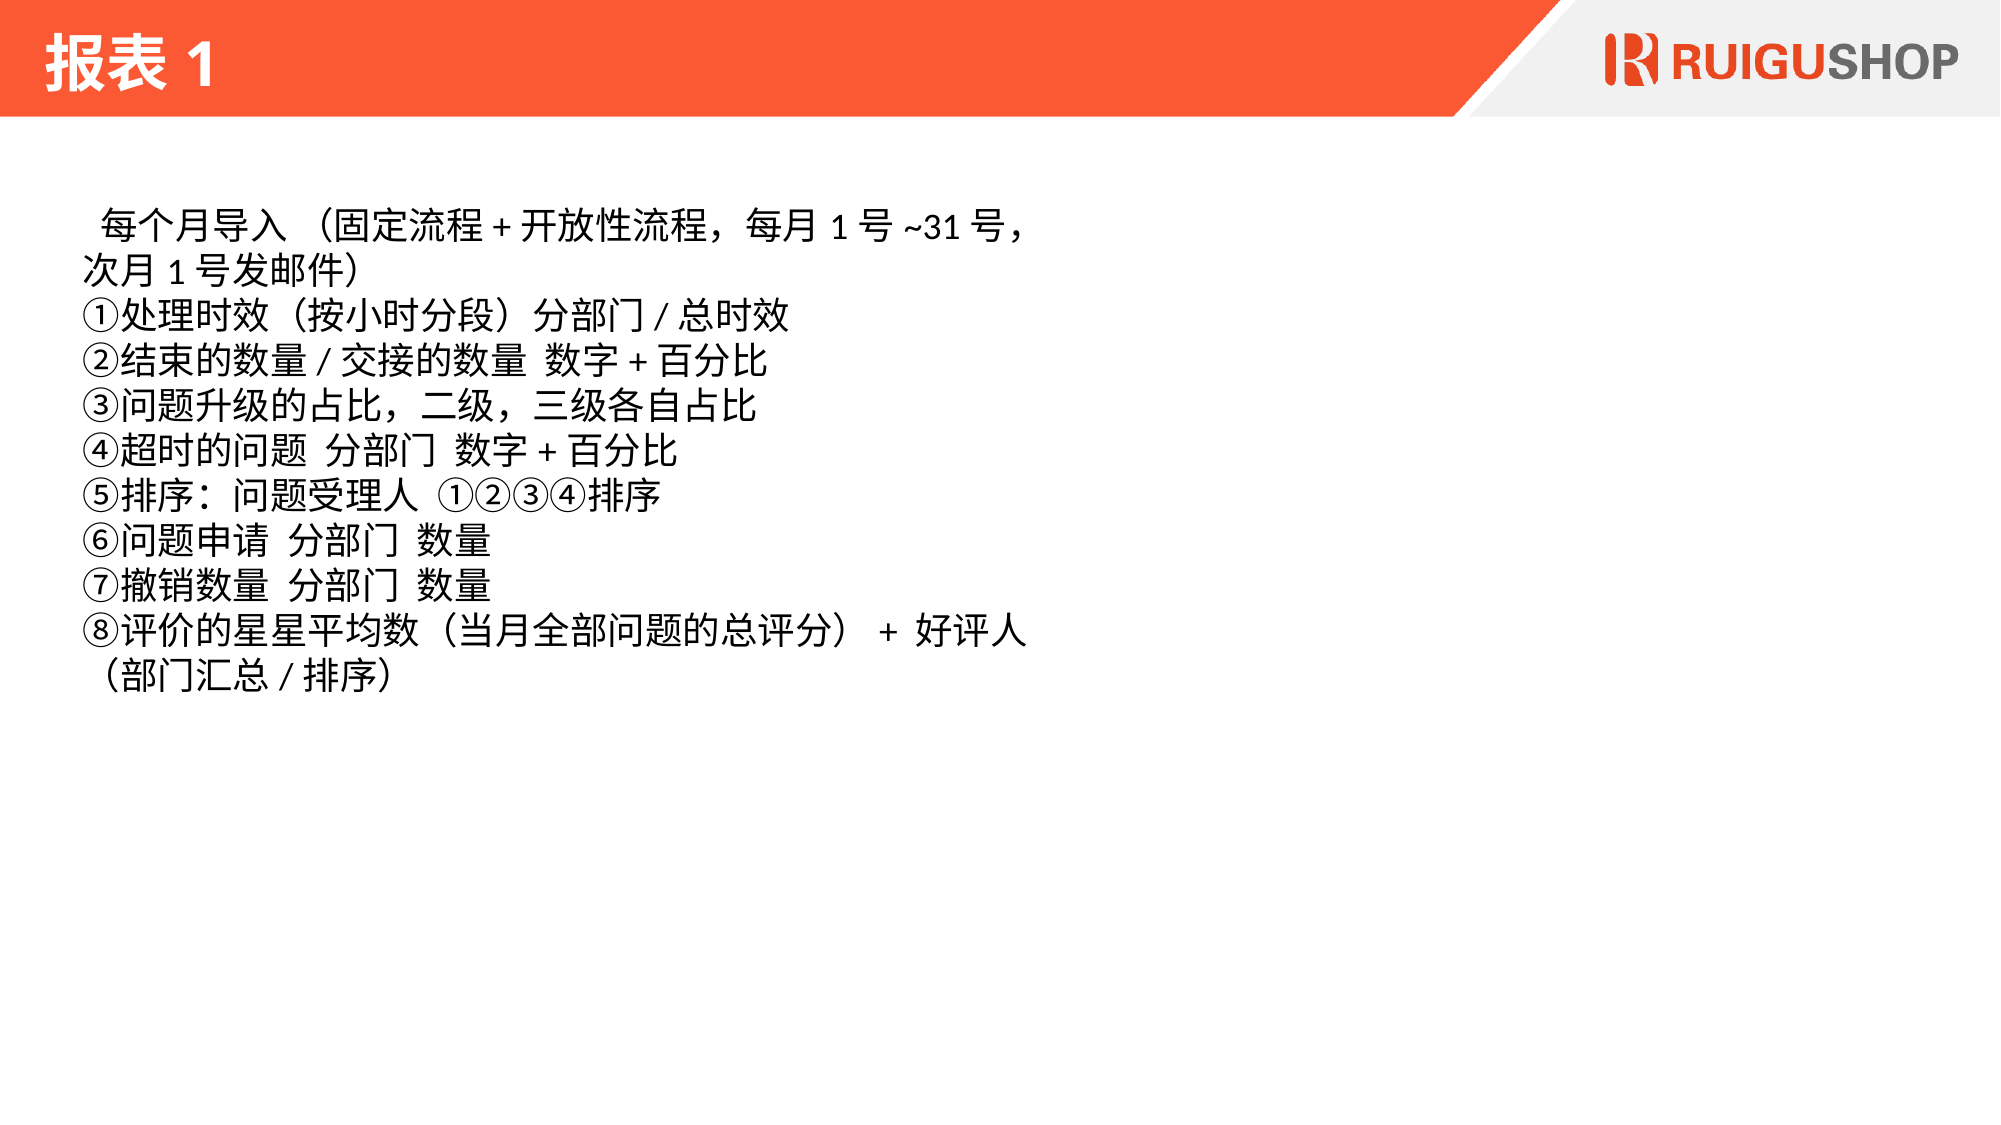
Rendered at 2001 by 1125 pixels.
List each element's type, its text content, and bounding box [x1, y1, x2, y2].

text_box 每个月导入 （固定流程+开放性流程，每月1号~31号，次月1号发邮件） ①处理时效（按小时分段）分部门/总时效 ②结束的数量/交接的数量 数字+百分比 ③问题升级的占比，二级，三级各自占比 ④超时的问题 分部门 数字+百分比 ⑤排序：问题受理人 ①②③④排序 ⑥问题申请 分部门 数量 ⑦撤销数量 分部门 数量 ⑧评价的星星平均数（当月全部问题的总评分）+ 好评人（部门汇总/排序） [67, 194, 1068, 705]
picture [0, 0, 2000, 117]
